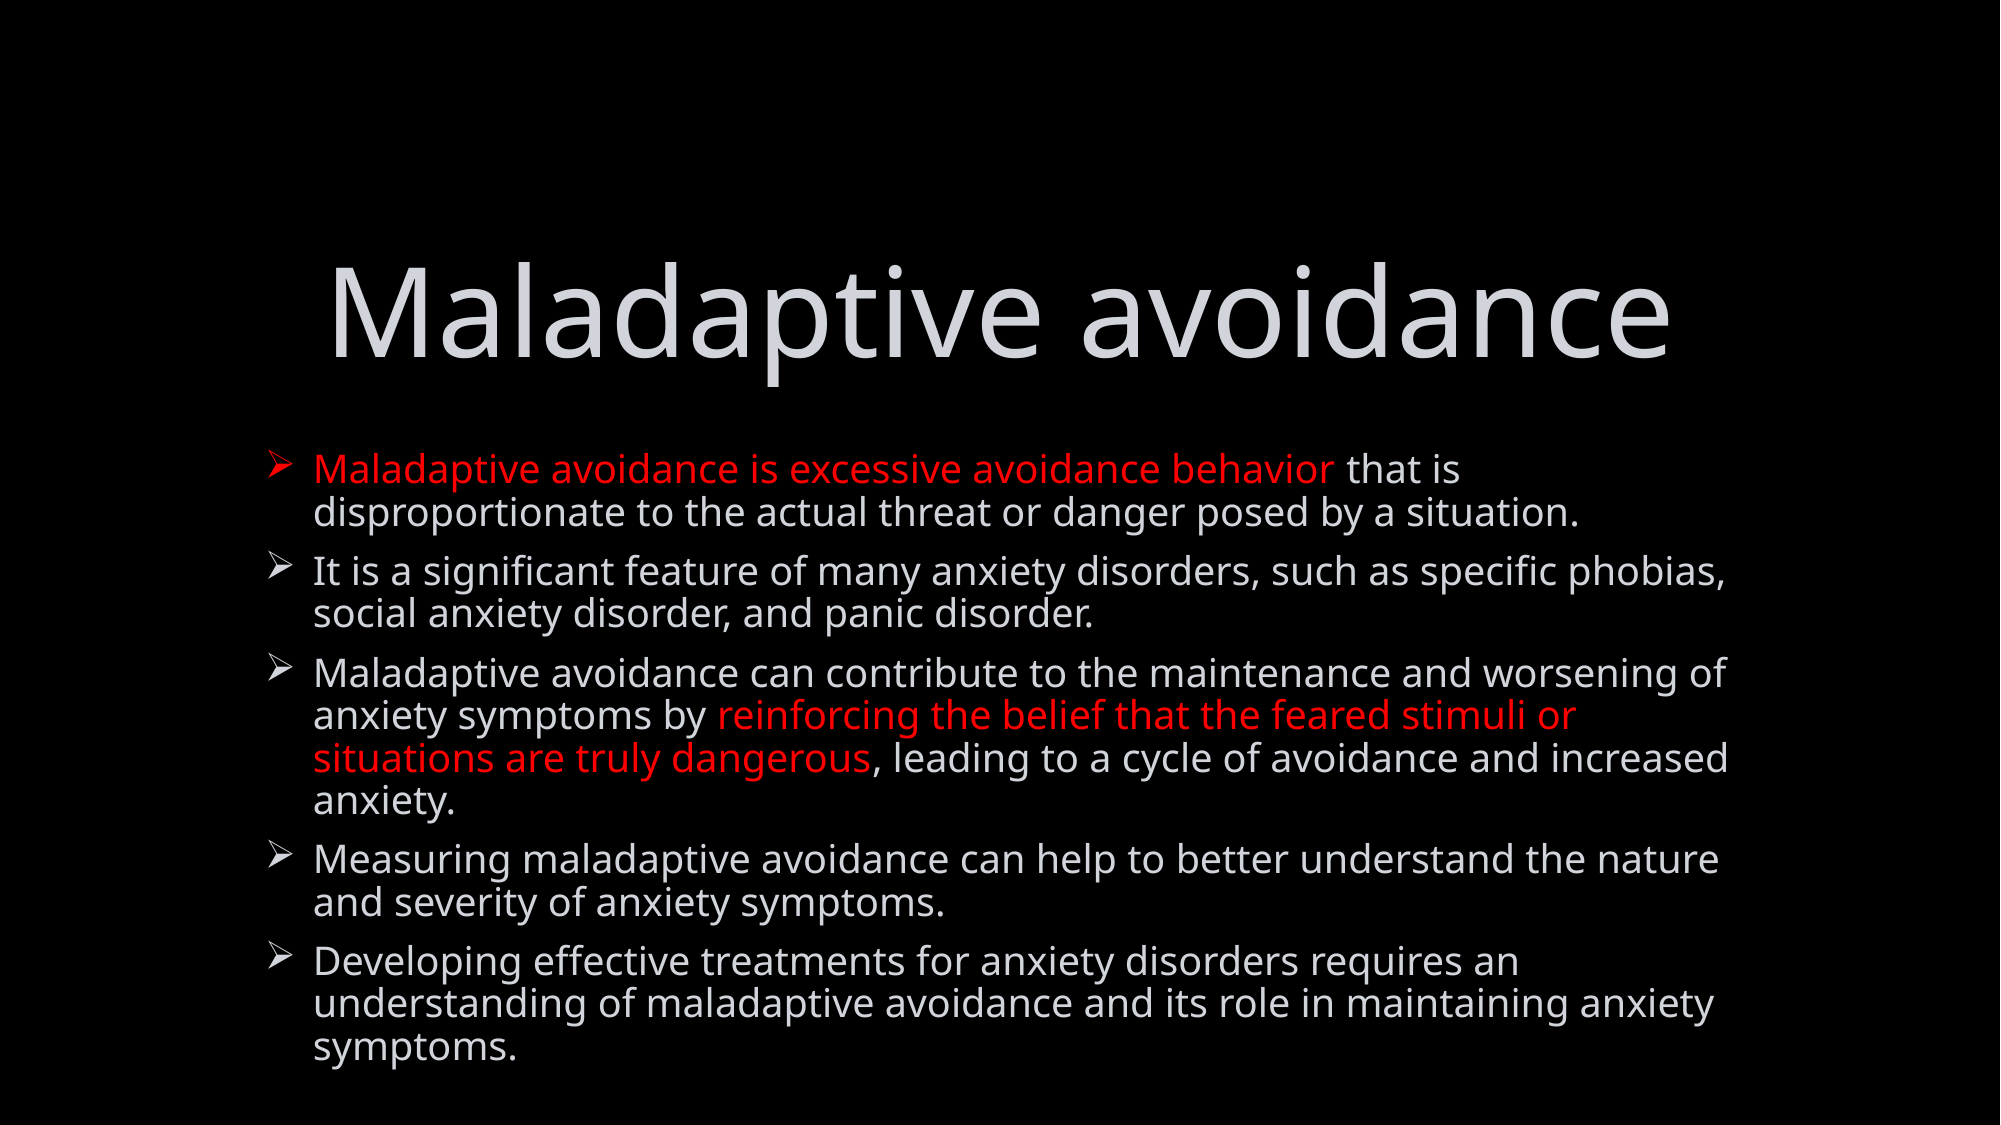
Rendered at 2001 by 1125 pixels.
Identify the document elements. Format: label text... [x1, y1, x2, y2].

title Maladaptive avoidance [249, 176, 1750, 393]
subtitle Maladaptive avoidance is excessive avoidance behavior that is disproportionate to the actual threat or danger posed by a situation. It is a significant feature of many anxiety disorders, such as specific phobias, social anxiety disorder, and panic disorder. Maladaptive avoidance can contribute to the maintenance and worsening of anxiety symptoms by reinforcing the belief that the feared stimuli or situations are truly dangerous, leading to a cycle of avoidance and increased anxiety. Measuring maladaptive avoidance can help to better understand the nature and severity of anxiety symptoms. Developing effective treatments for anxiety disorders requires an understanding of maladaptive avoidance and its role in maintaining anxiety symptoms. [249, 442, 1750, 1079]
